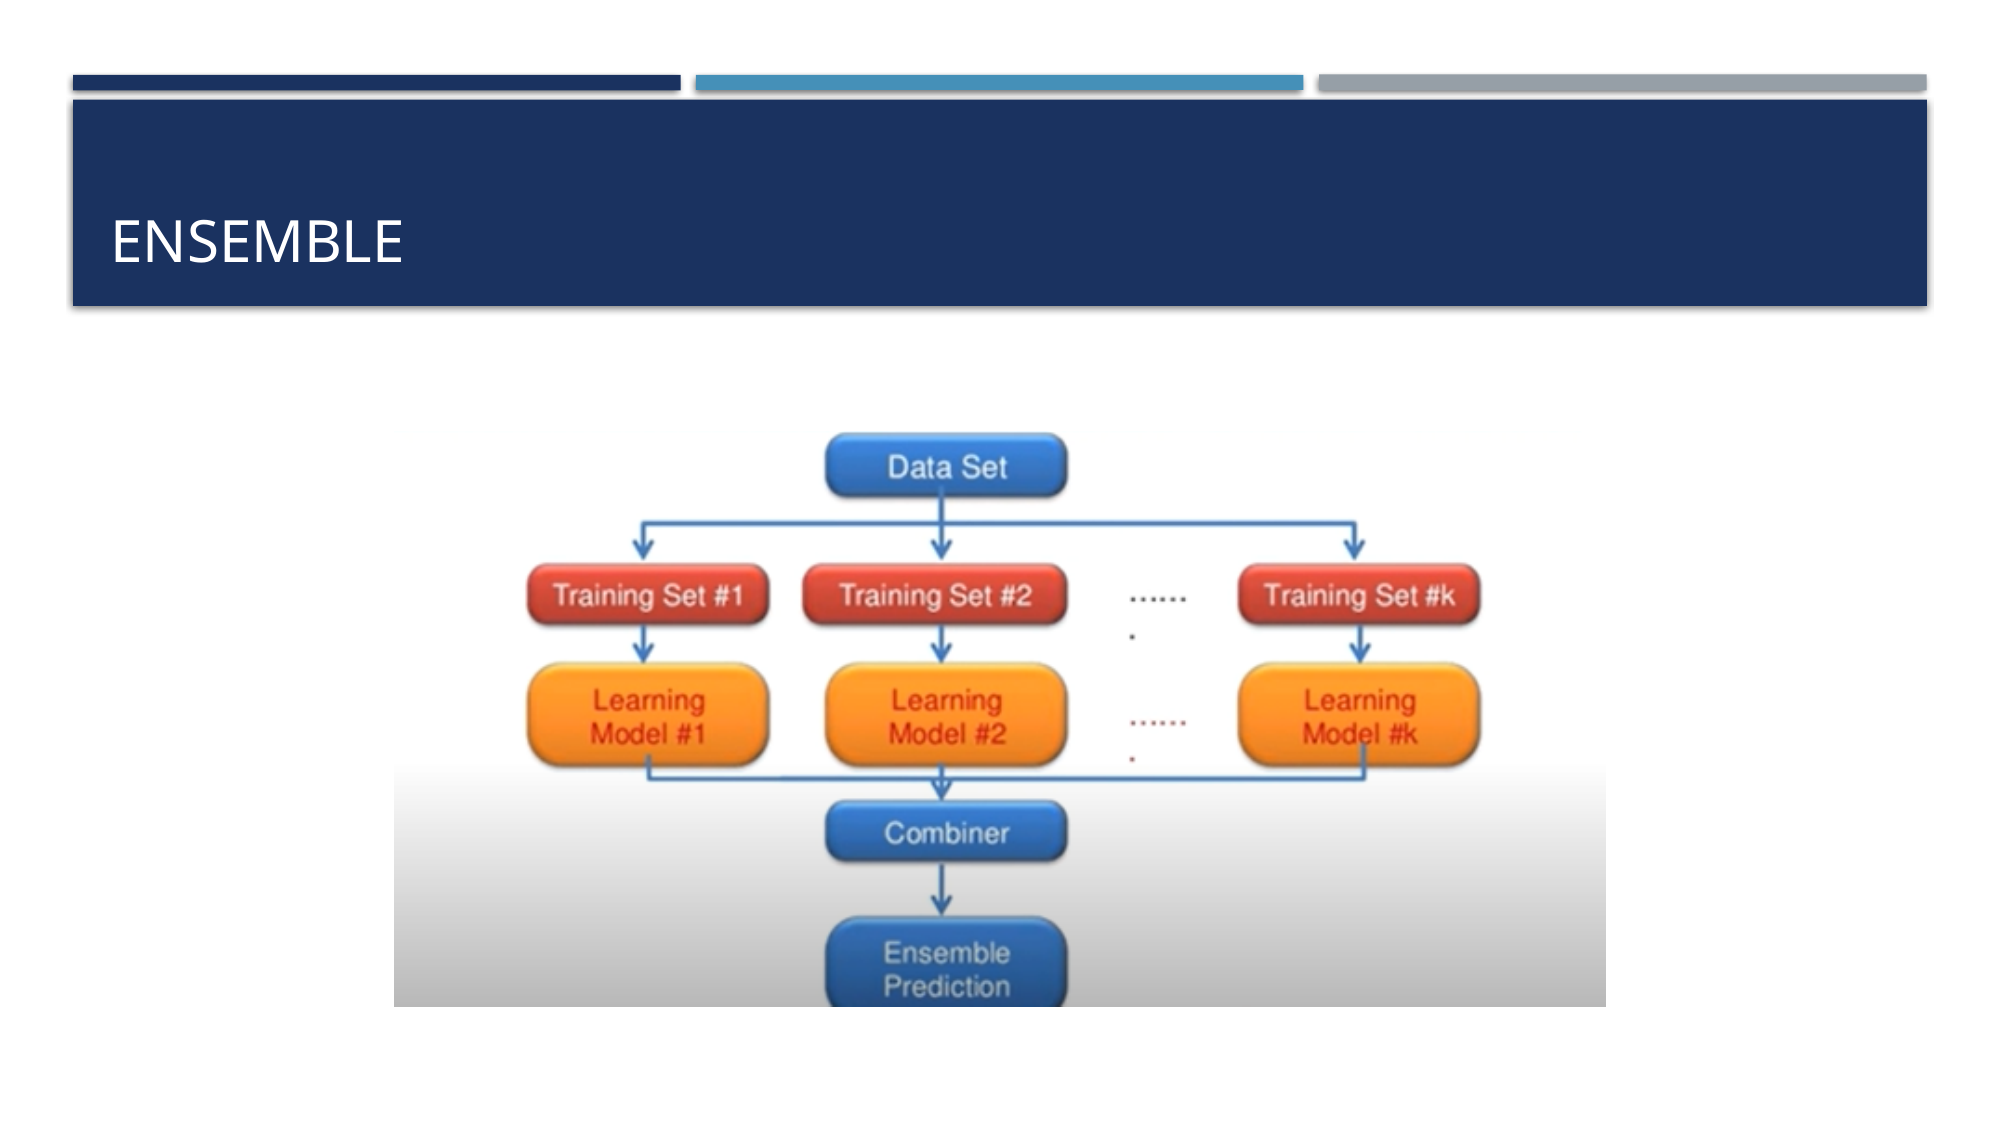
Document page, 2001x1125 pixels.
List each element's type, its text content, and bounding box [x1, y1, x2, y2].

title ensemble [95, 119, 1905, 282]
picture [394, 430, 1606, 1008]
